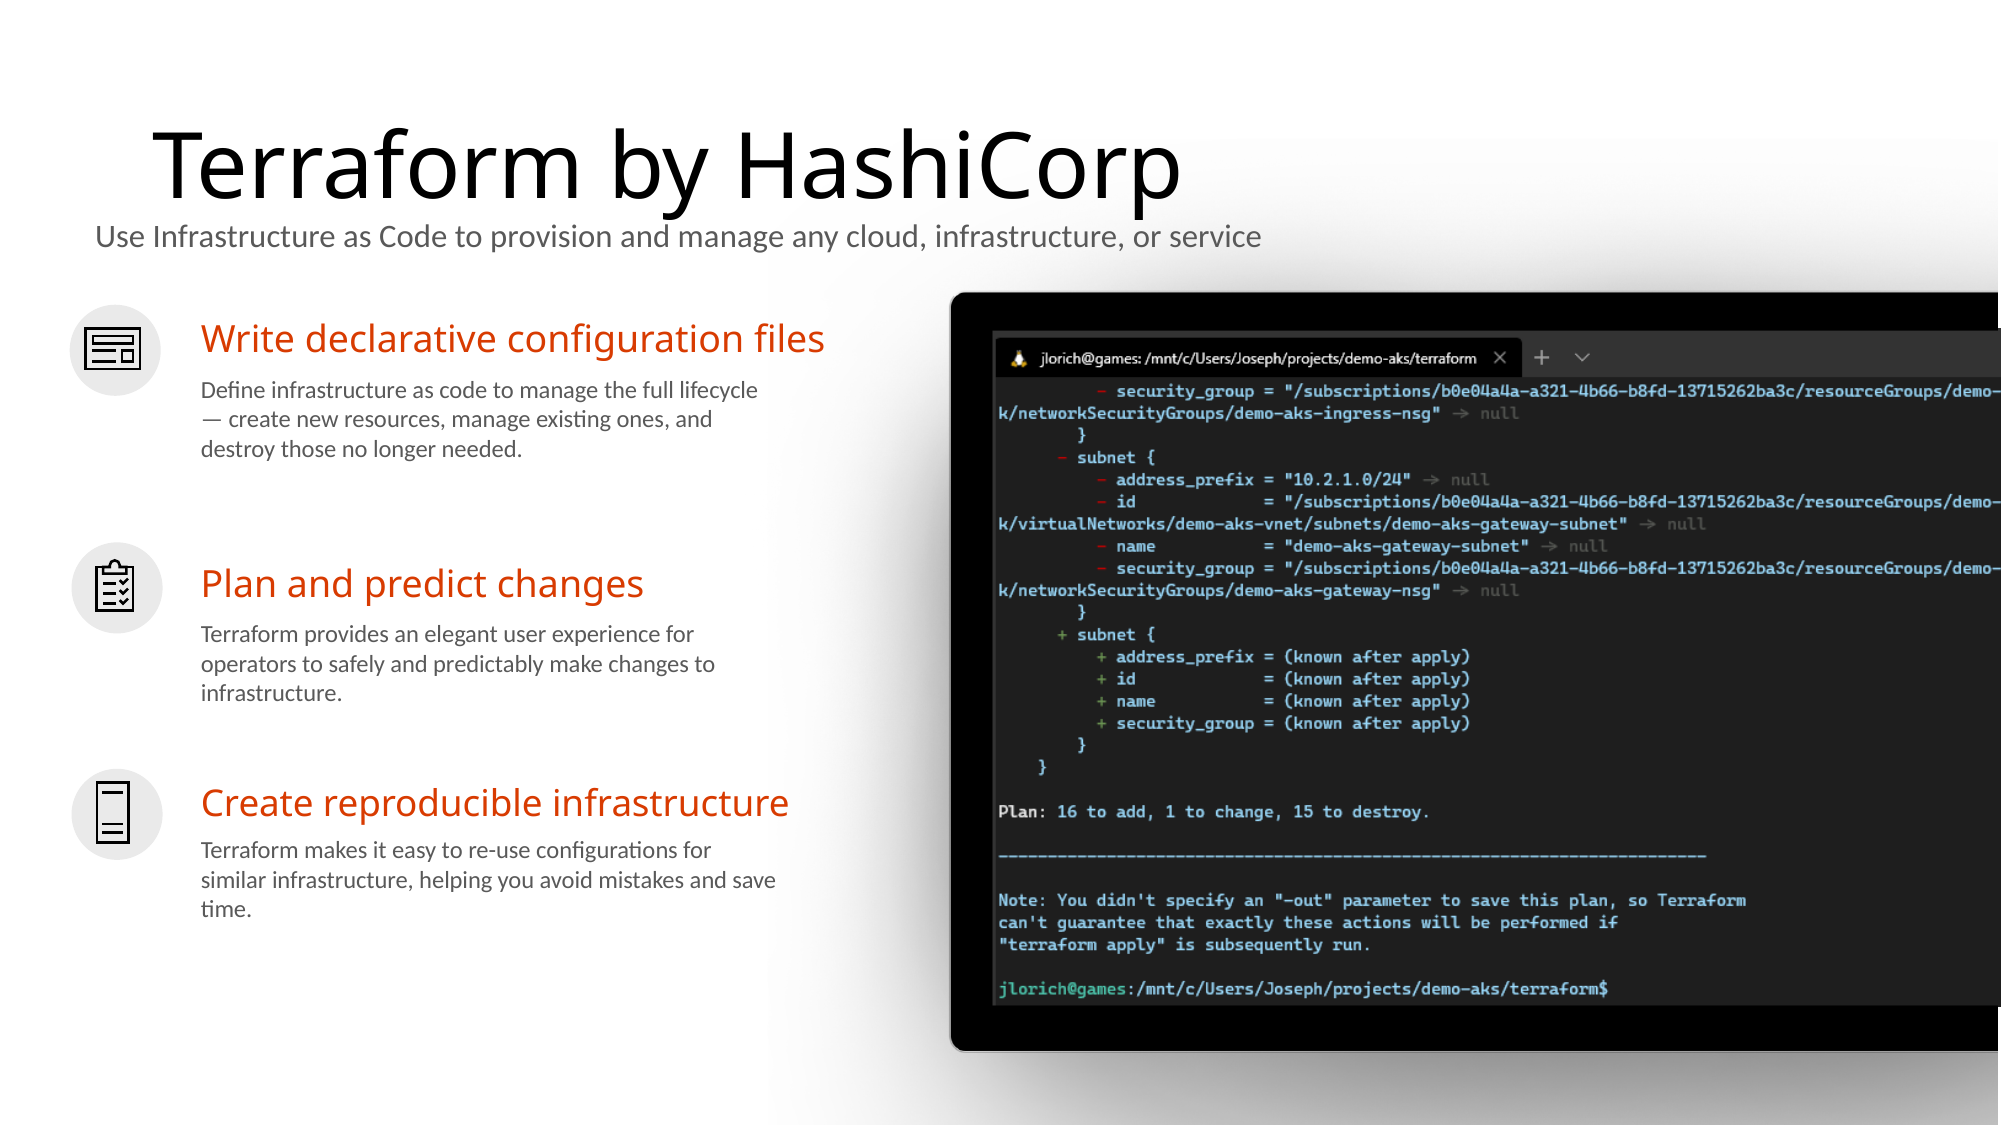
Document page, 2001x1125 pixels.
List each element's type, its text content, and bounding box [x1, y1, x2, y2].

picture [715, 94, 2001, 1125]
text_box [96, 560, 134, 611]
text_box [69, 308, 162, 397]
text_box [97, 782, 129, 843]
text_box Terraform provides an elegant user experience for operators to safely and predictably make changes to infrastructure. [171, 594, 715, 731]
text_box [70, 768, 164, 861]
text_box [85, 328, 141, 369]
text_box [70, 541, 164, 634]
text_box Define infrastructure as code to manage the full lifecycle — create new resources, manage existing ones, and destroy those no longer needed. [171, 352, 715, 486]
list Use Infrastructure as Code to provision and manage any cloud, infrastructure, or service [95, 219, 715, 352]
text_box Create reproducible infrastructure [171, 764, 715, 810]
title Terraform by HashiCorp [137, 59, 1863, 219]
text_box Terraform makes it easy to re-use configurations for similar infrastructure, helping you avoid mistakes and save time. [171, 810, 715, 946]
text_box Plan and predict changes [171, 544, 715, 594]
